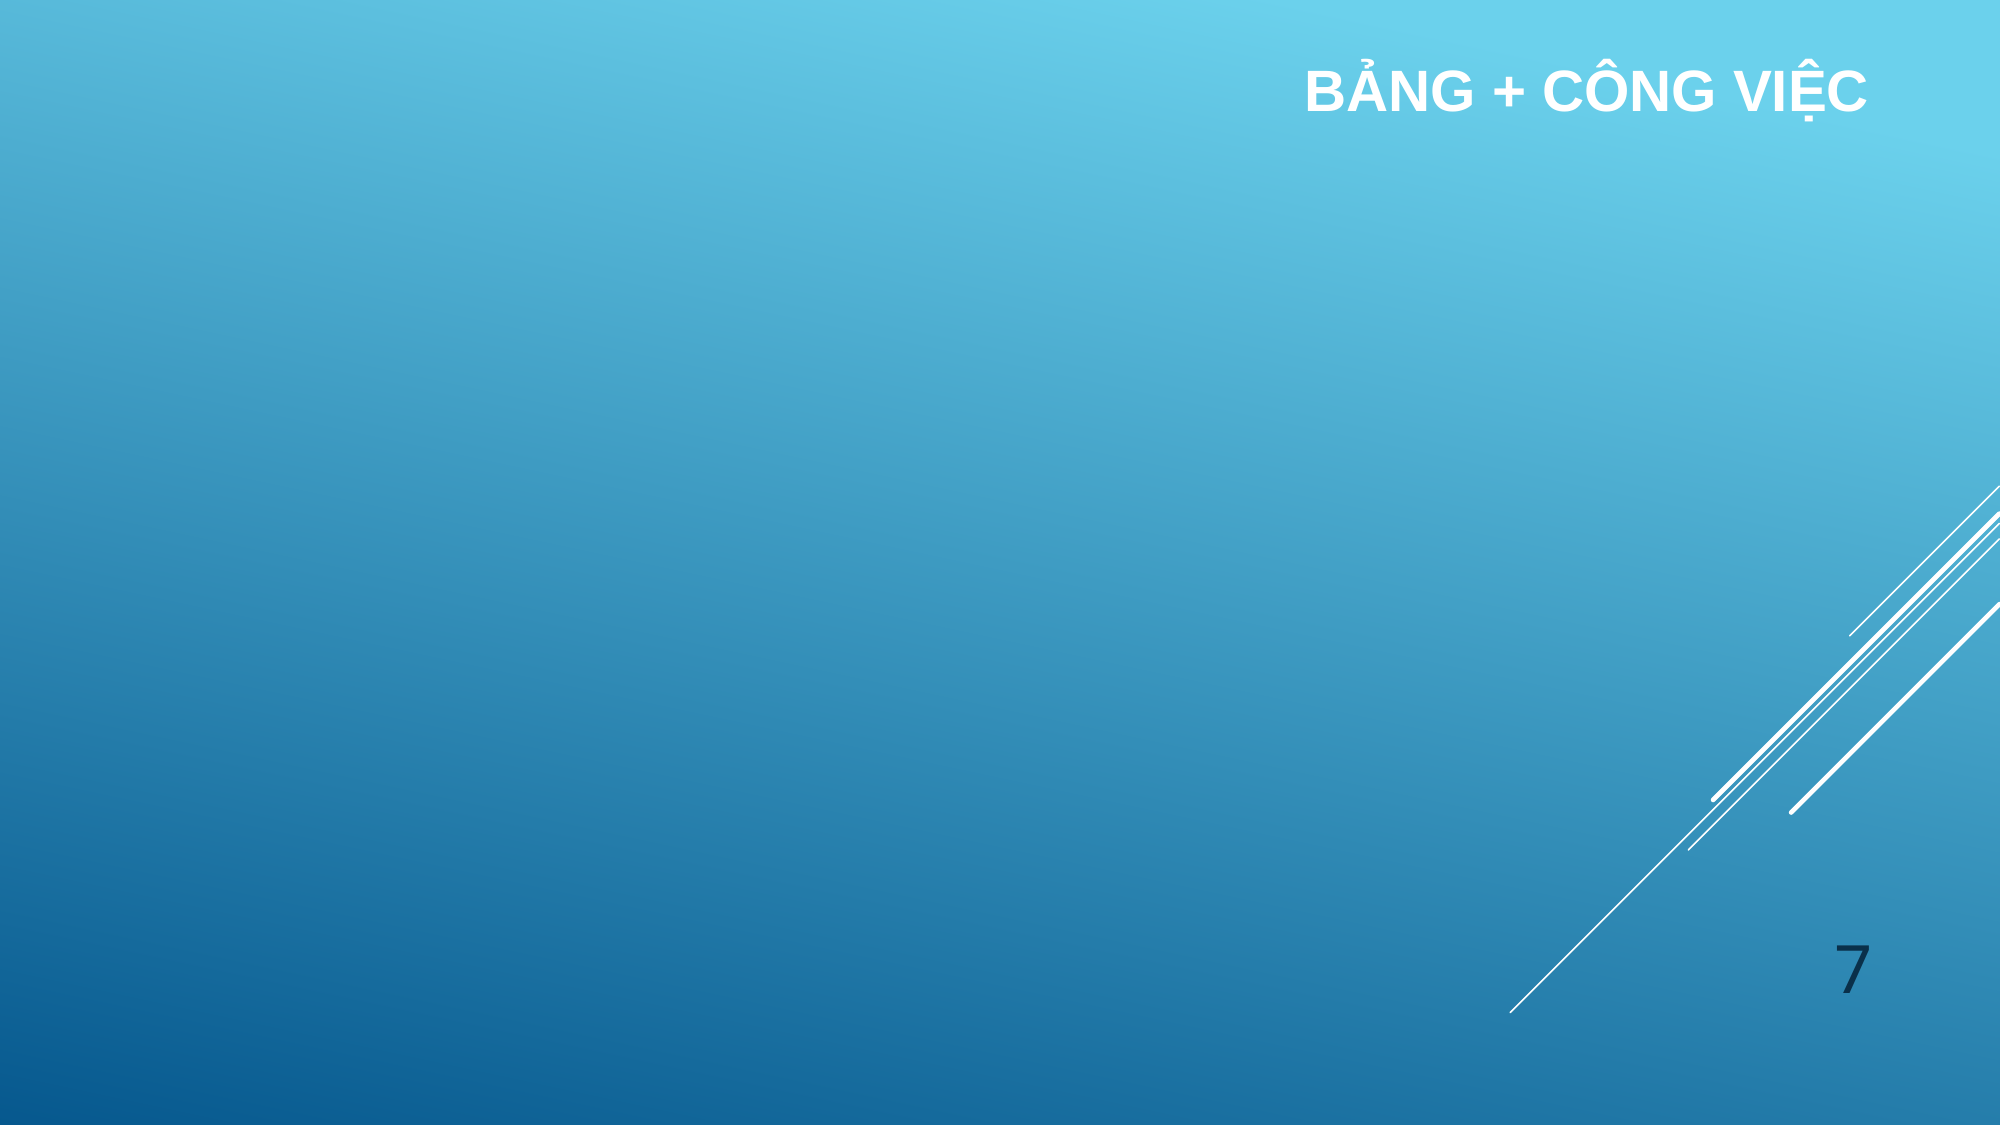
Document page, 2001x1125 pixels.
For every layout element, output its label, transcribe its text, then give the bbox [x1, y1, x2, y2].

text_box BẢNG + CÔNG VIỆC [1289, 46, 1884, 131]
slide_number 7 [1700, 915, 1888, 1025]
